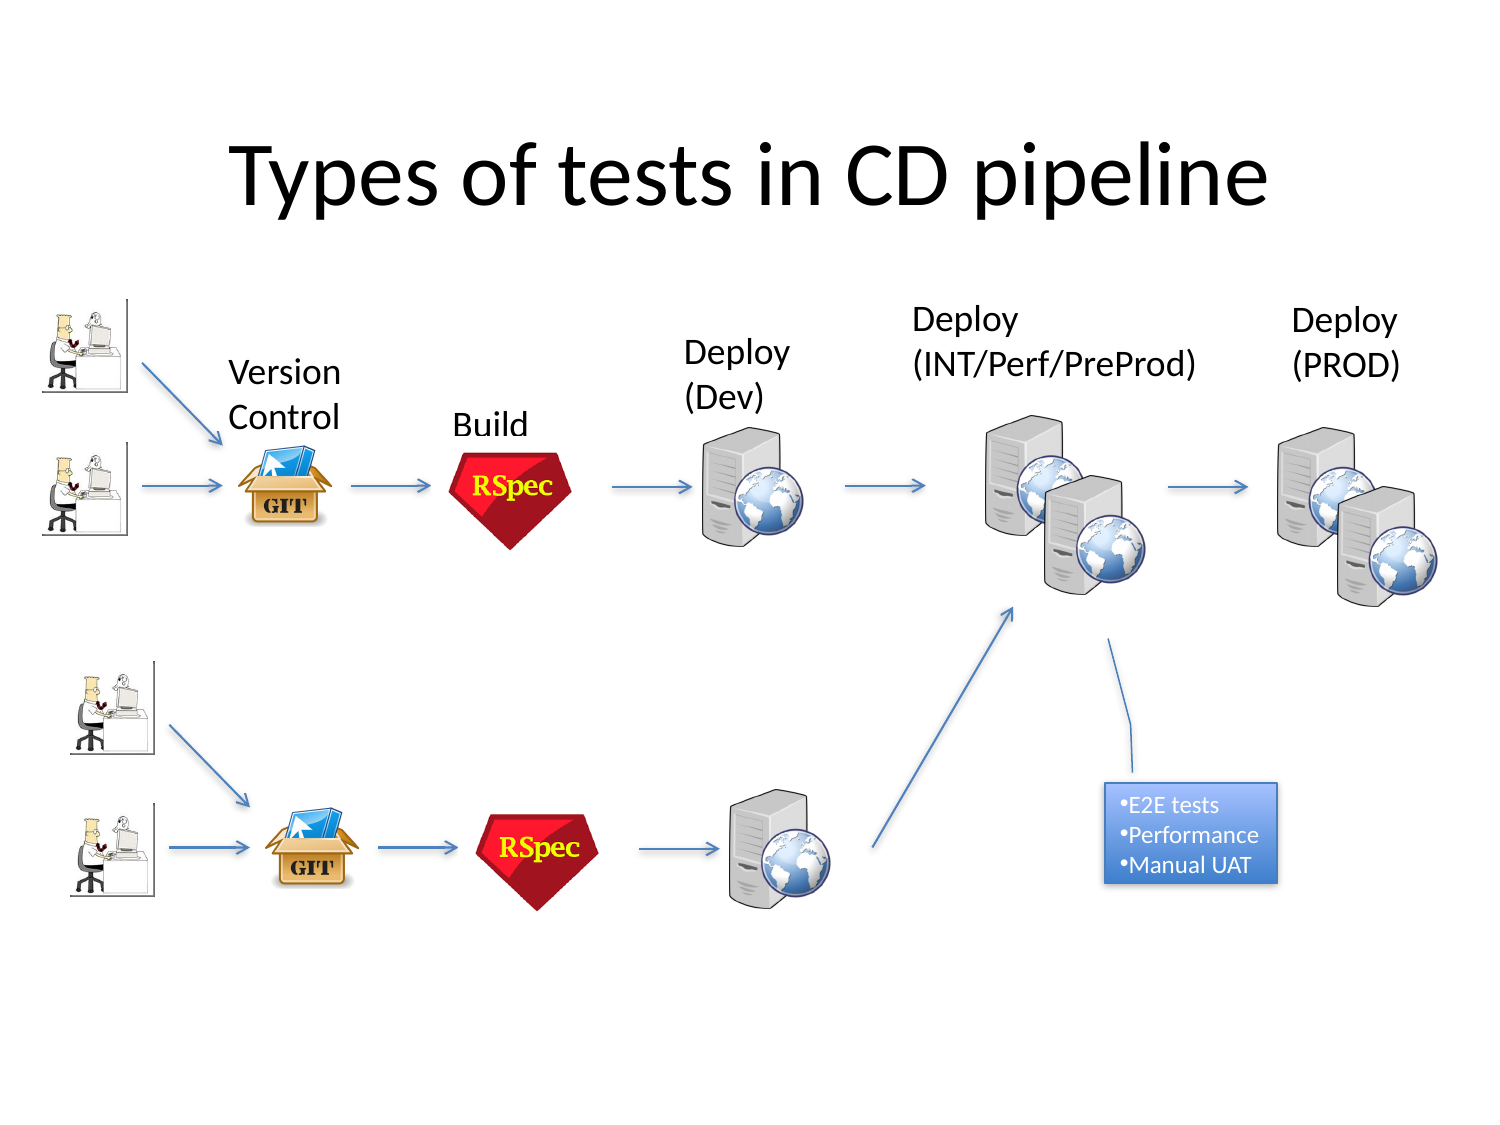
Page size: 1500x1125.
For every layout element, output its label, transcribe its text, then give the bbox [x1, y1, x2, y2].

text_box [872, 606, 1014, 848]
text_box E2E tests Performance Manual UAT [1107, 638, 1134, 773]
picture [458, 798, 620, 920]
title Types of tests in CD pipeline [112, 48, 1388, 290]
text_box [169, 724, 251, 808]
text_box Deploy (PROD) [1276, 287, 1441, 393]
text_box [141, 362, 224, 446]
picture [42, 299, 128, 393]
text_box Deploy (Dev) [669, 319, 832, 425]
picture [431, 436, 592, 558]
picture [1267, 426, 1447, 607]
text_box E2E tests Performance Manual UAT [1104, 782, 1278, 884]
picture [719, 788, 840, 909]
picture [69, 661, 155, 755]
picture [692, 426, 813, 547]
picture [974, 415, 1155, 596]
text_box Deploy (INT/Perf/PreProd) [897, 286, 1223, 392]
text_box Build [437, 392, 601, 453]
picture [42, 441, 128, 536]
picture [69, 803, 155, 898]
picture [263, 807, 362, 891]
picture [235, 445, 334, 529]
text_box Version Control [213, 339, 377, 445]
